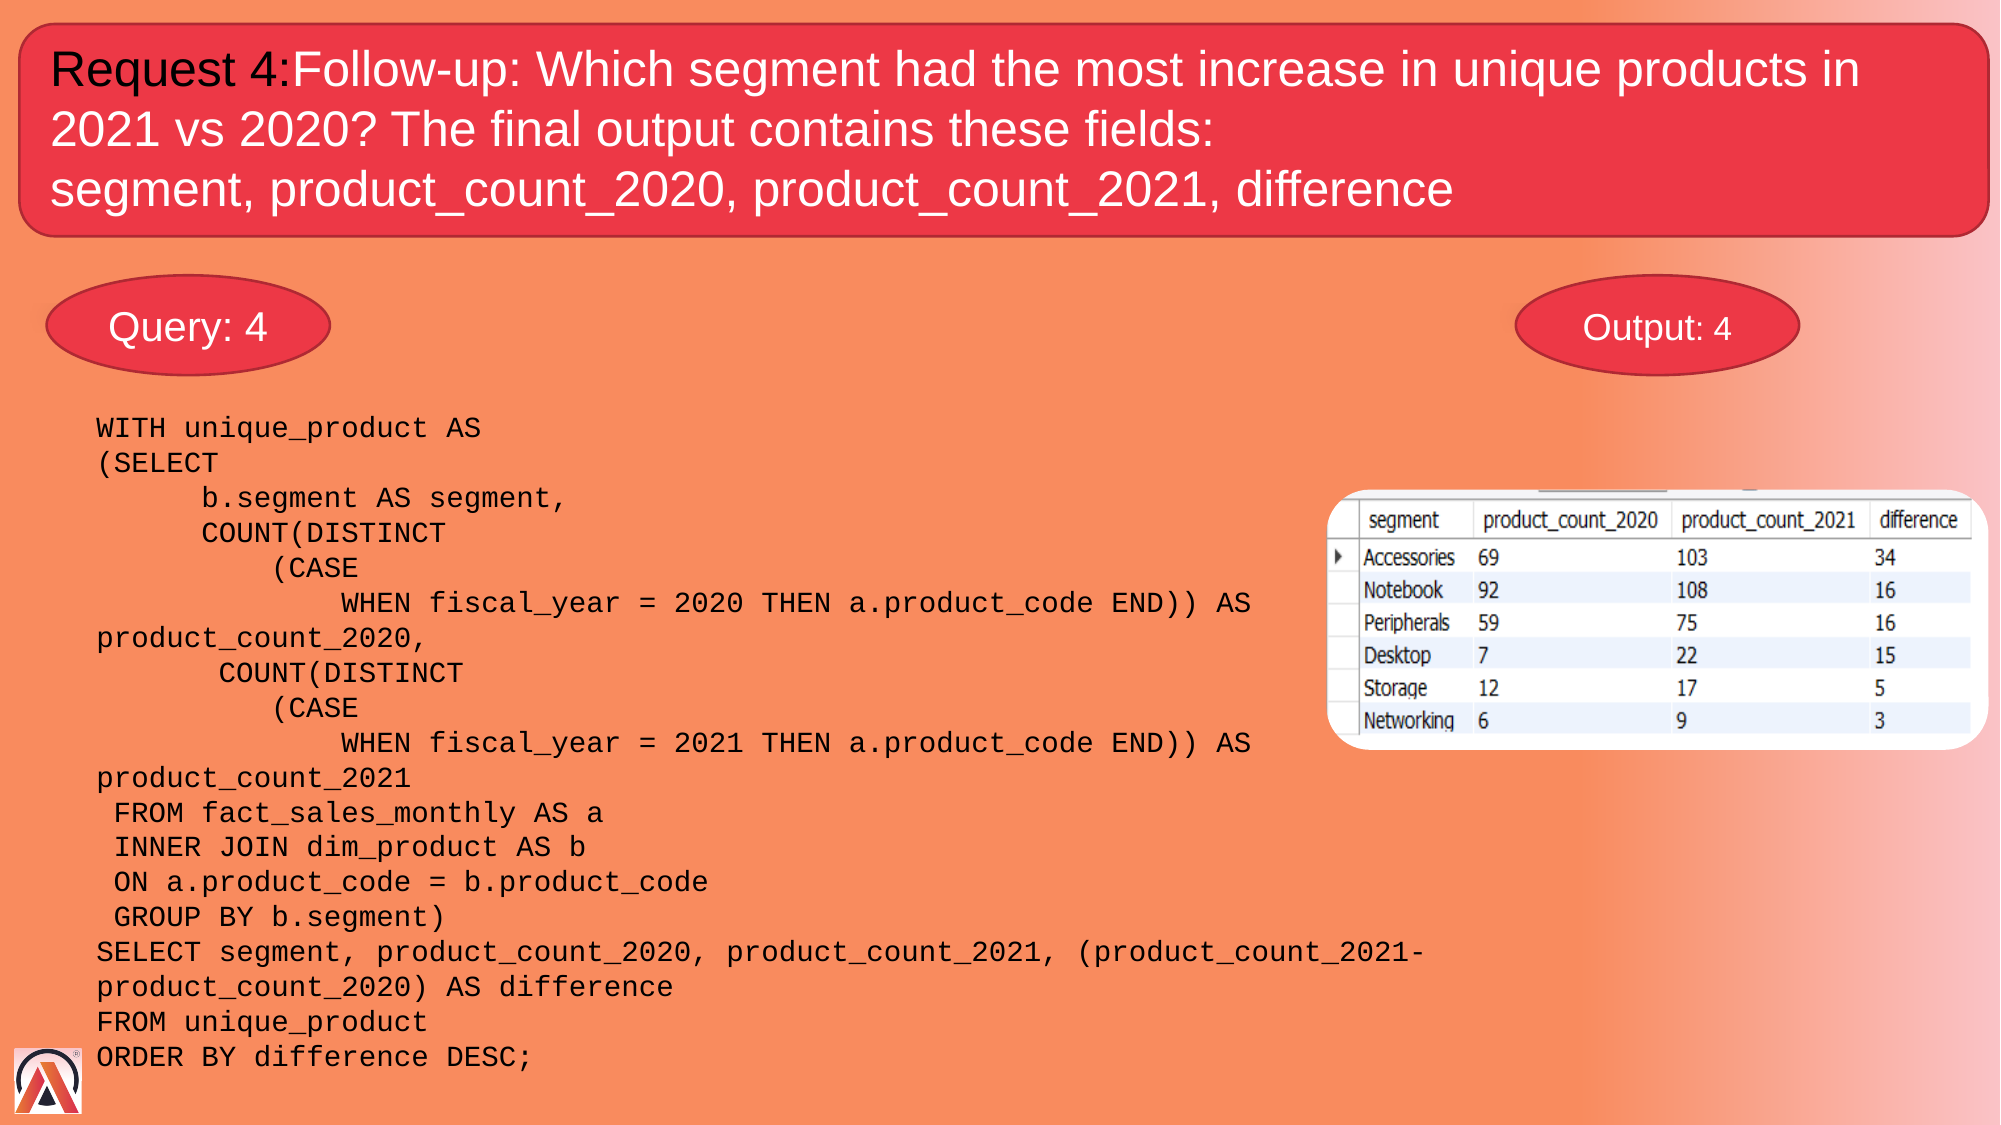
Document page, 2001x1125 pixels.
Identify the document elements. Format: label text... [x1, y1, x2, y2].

picture [1326, 489, 1989, 751]
text_box Query: 4 [0, 292, 486, 358]
text_box [18, 22, 1973, 232]
picture [14, 1047, 82, 1114]
text_box WITH unique_product AS (SELECT b.segment AS segment, COUNT(DISTINCT (CASE WHEN fiscal_year = 2020 THEN a.product_code END)) AS product_count_2020, COUNT(DISTINCT (CASE WHEN fiscal_year = 2021 THEN a.product_code END)) AS product_count_2021 FROM fact_sales_monthly AS a INNER JOIN dim_product AS b ON a.product_code = b.product_code GROUP BY b.segment) SELECT segment, product_count_2020, product_count_2021, (product_count_2021-product_count_2020) AS difference FROM unique_product ORDER BY difference DESC; [81, 400, 1489, 1125]
text_box [78, 358, 299, 377]
text_box Request 4:Follow-up: Which segment had the most increase in unique products in 2021 vs 2020? The final output contains these fields: segment, product_count_2020, product_count_2021, difference [35, 28, 2000, 284]
text_box [78, 284, 298, 292]
text_box Output: 4 [1514, 273, 1801, 377]
